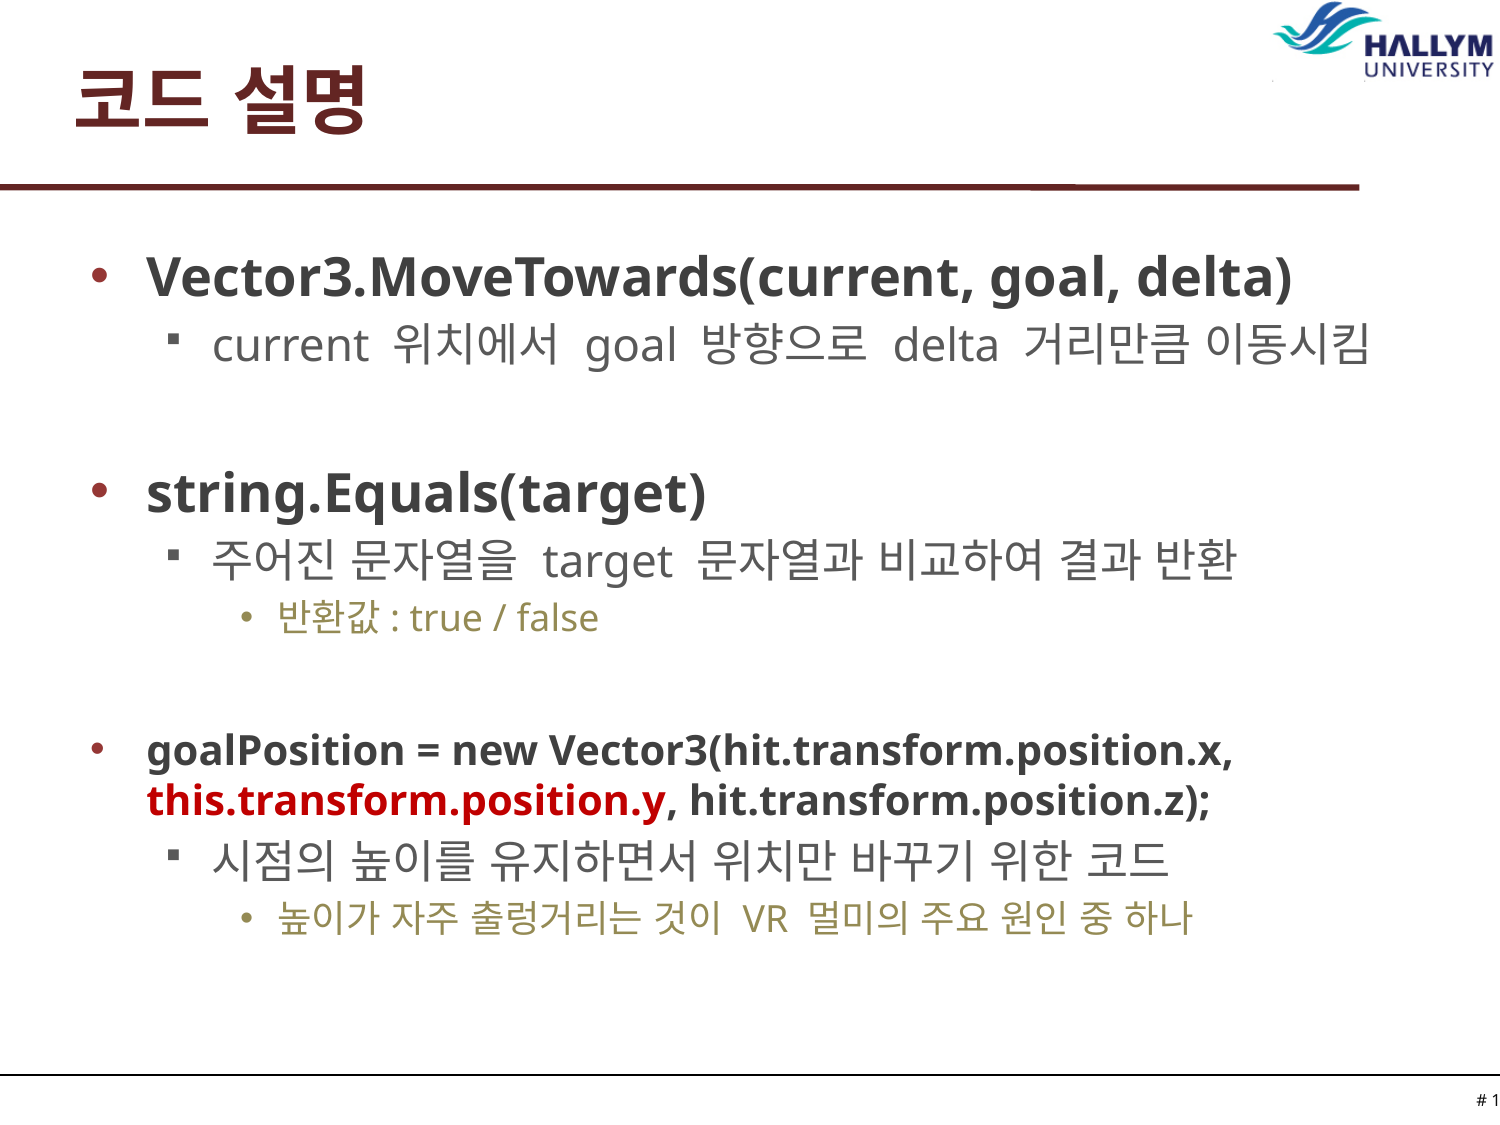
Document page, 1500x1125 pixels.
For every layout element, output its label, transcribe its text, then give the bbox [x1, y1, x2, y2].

picture [1269, 0, 1500, 82]
list Vector3.MoveTowards(current, goal, delta) current 위치에서 goal 방향으로 delta 거리만큼 이동시킴 string.Equals(target) 주어진 문자열을 target 문자열과 비교하여 결과 반환 반환값: true / false goalPosition = new Vector3(hit.transform.position.x, this.transform.position.y, hit.transform.position.z); 시점의 높이를 유지하면서 위치만 바꾸기 위한 코드 높이가 자주 출렁거리는 것이 VR 멀미의 주요 원인 중 하나 [75, 234, 1425, 1032]
title 코드 설명 [44, 33, 1395, 164]
